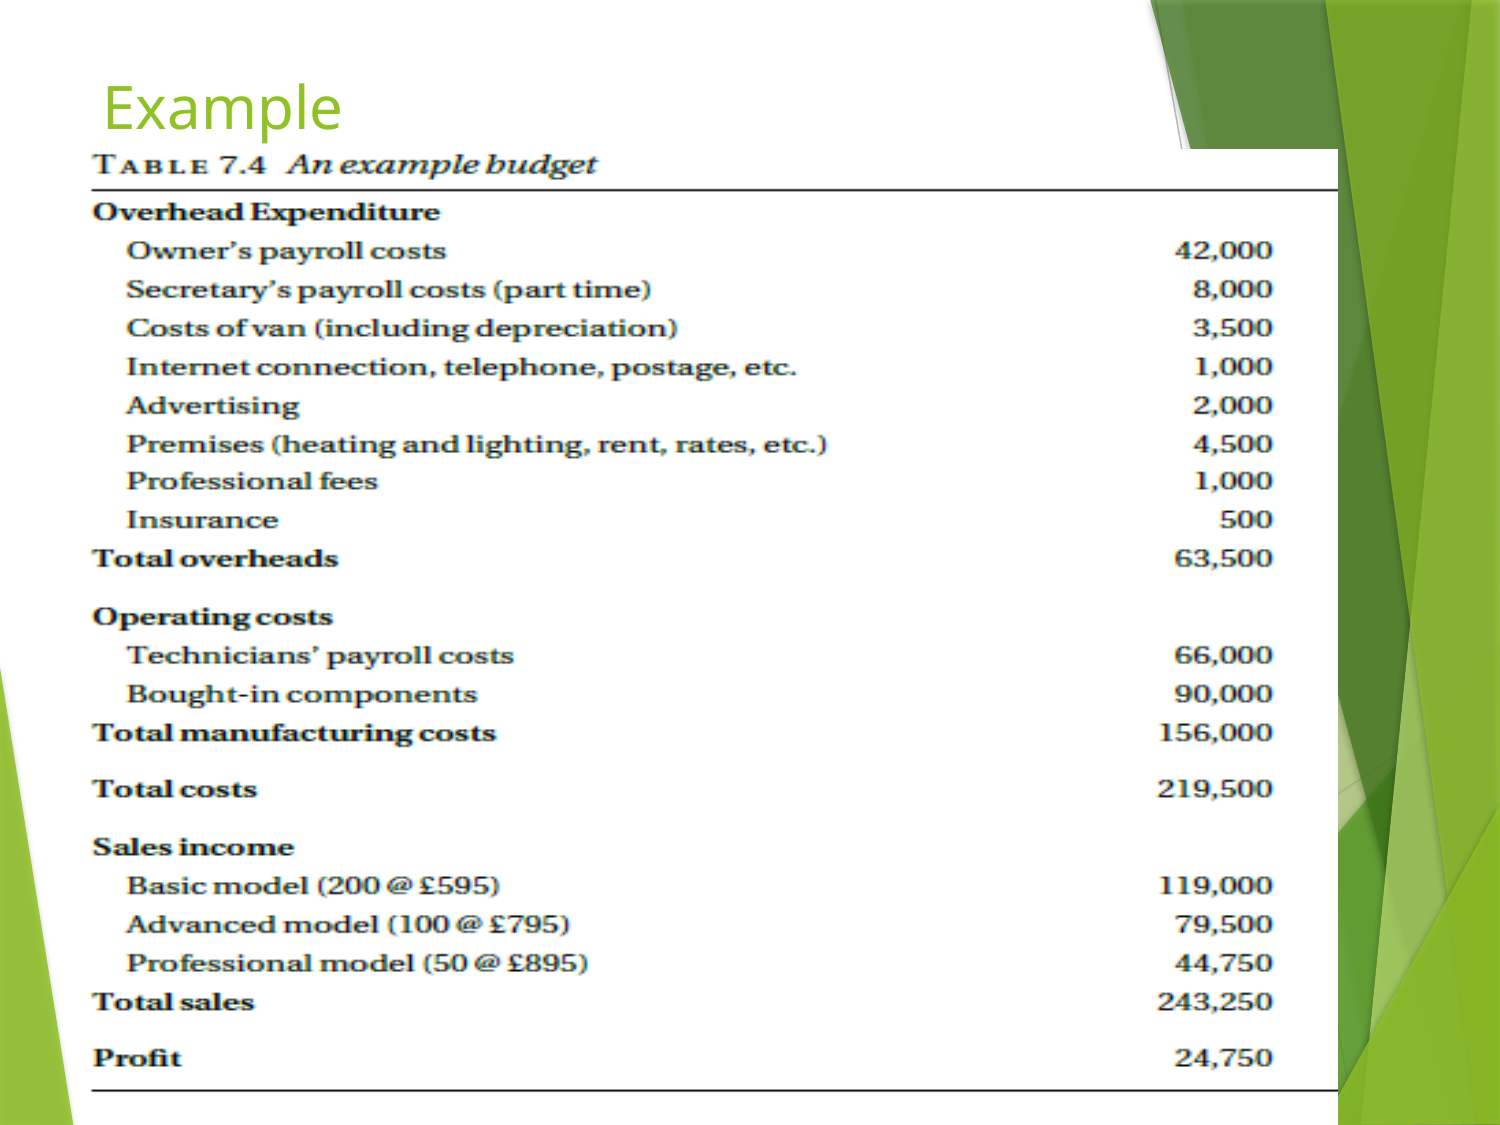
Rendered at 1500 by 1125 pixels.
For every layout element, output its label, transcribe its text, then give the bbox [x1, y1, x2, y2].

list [86, 149, 1339, 1125]
title Example [87, 62, 1129, 149]
